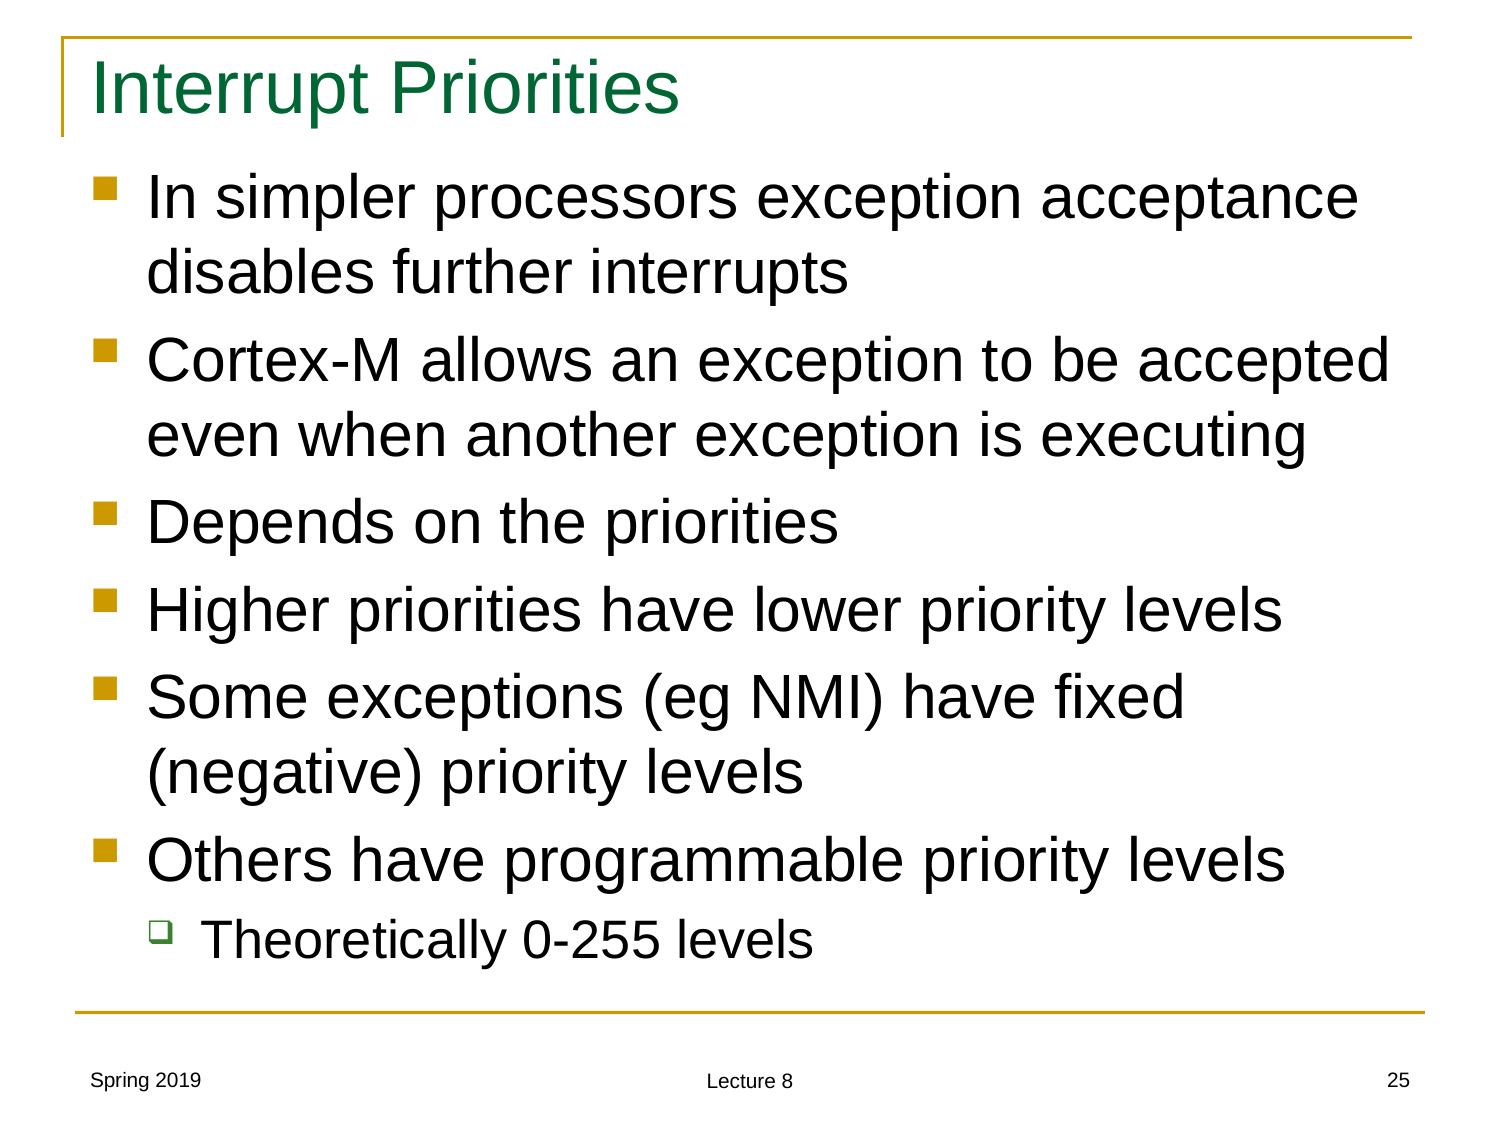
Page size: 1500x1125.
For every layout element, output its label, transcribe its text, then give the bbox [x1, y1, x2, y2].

slide_number Spring 2019 [75, 1024, 425, 1100]
footer Lecture 8 [512, 1025, 988, 1100]
list In simpler processors exception acceptance disables further interrupts Cortex-M allows an exception to be accepted even when another exception is executing Depends on the priorities Higher priorities have lower priority levels Some exceptions (eg NMI) have fixed (negative) priority levels Others have programmable priority levels Theoretically 0-255 levels [75, 148, 1425, 1006]
title Interrupt Priorities [75, 31, 1425, 138]
slide_number 25 [1074, 1024, 1425, 1100]
